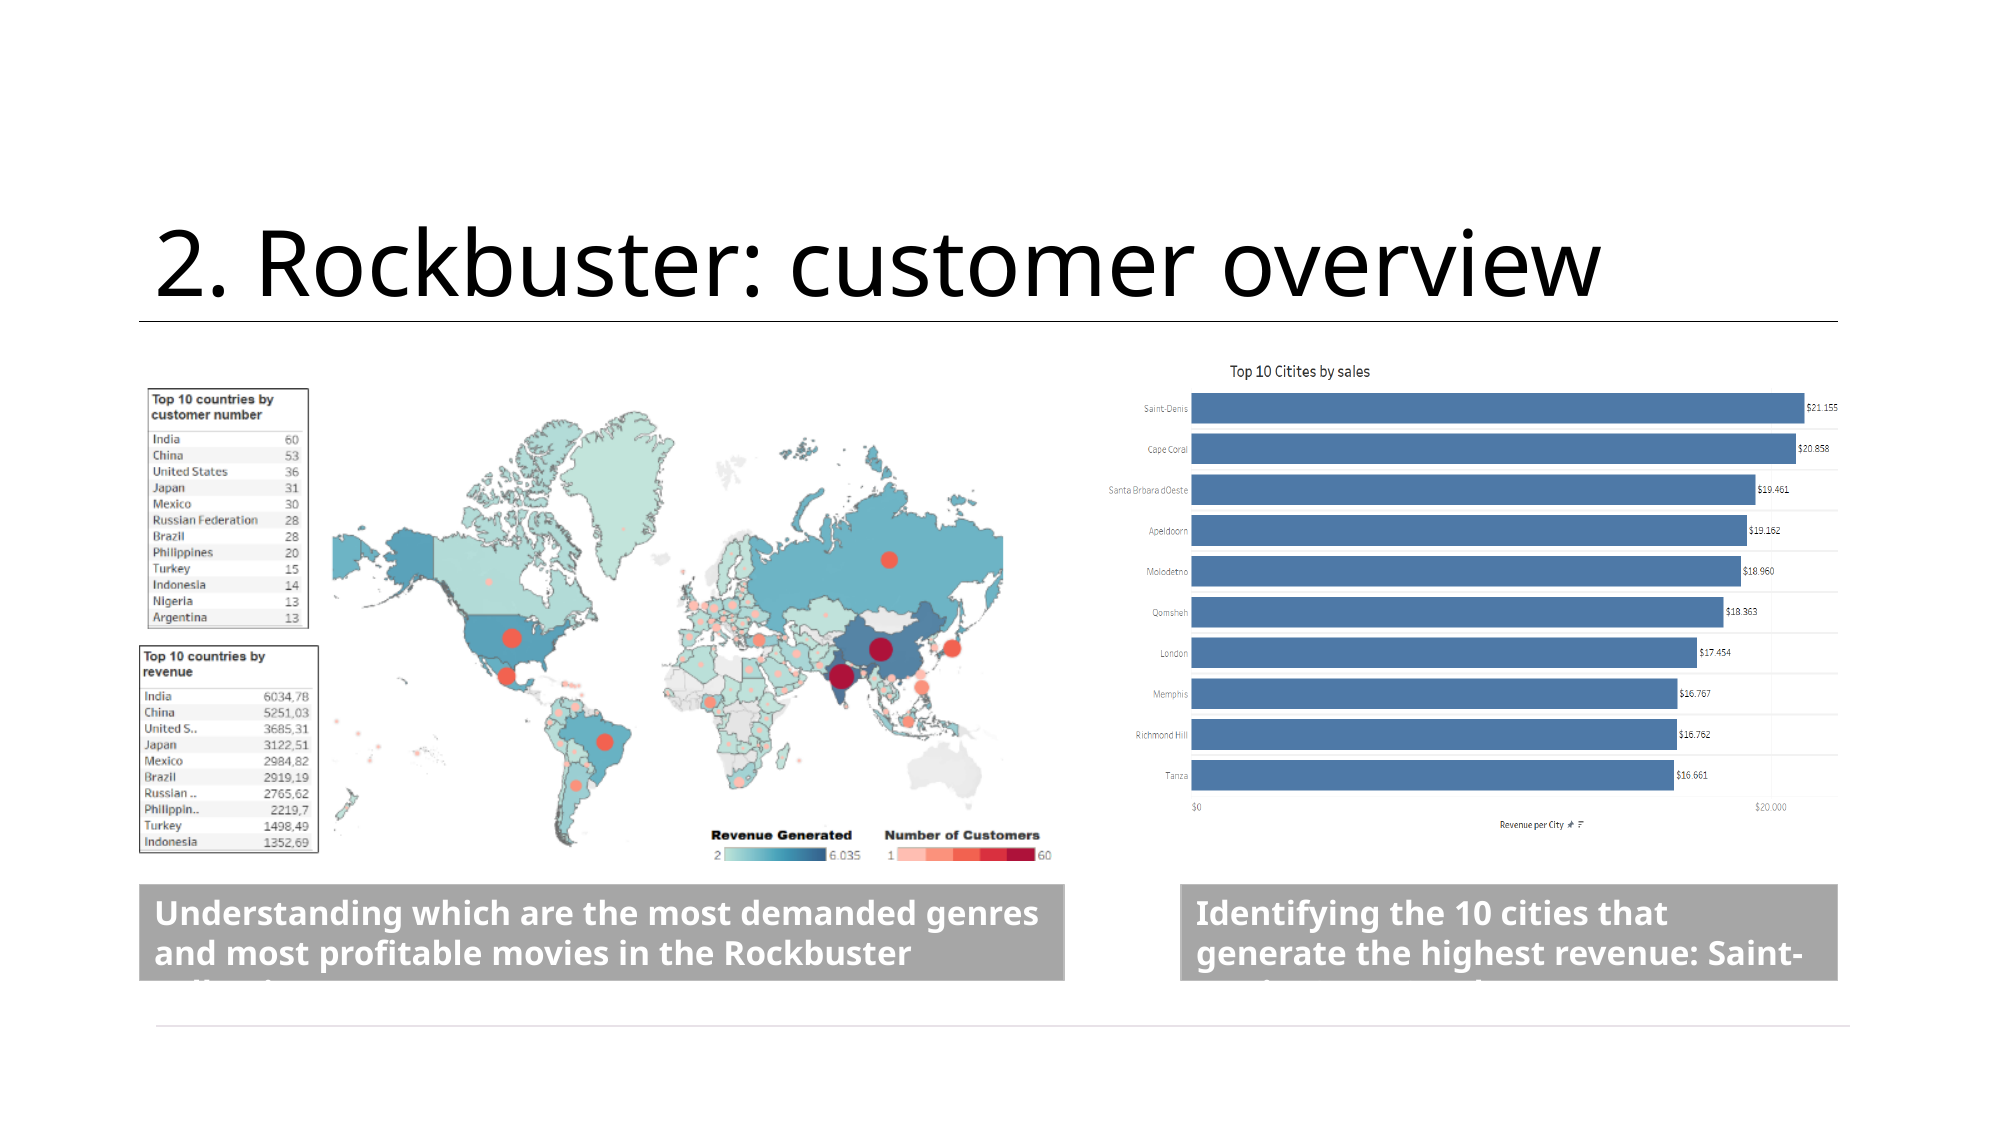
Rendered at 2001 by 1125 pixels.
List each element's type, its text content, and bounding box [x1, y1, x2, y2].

text_box Understanding which are the most demanded genres and most profitable movies in the Rockbuster collection. [139, 884, 1064, 981]
title 2. Rockbuster: customer overview [139, 143, 1850, 322]
text_box Identifying the 10 cities that generate the highest revenue: Saint-Denis, Cape Coral, … [1181, 884, 1838, 981]
picture [1106, 360, 1838, 833]
picture [139, 387, 1052, 861]
